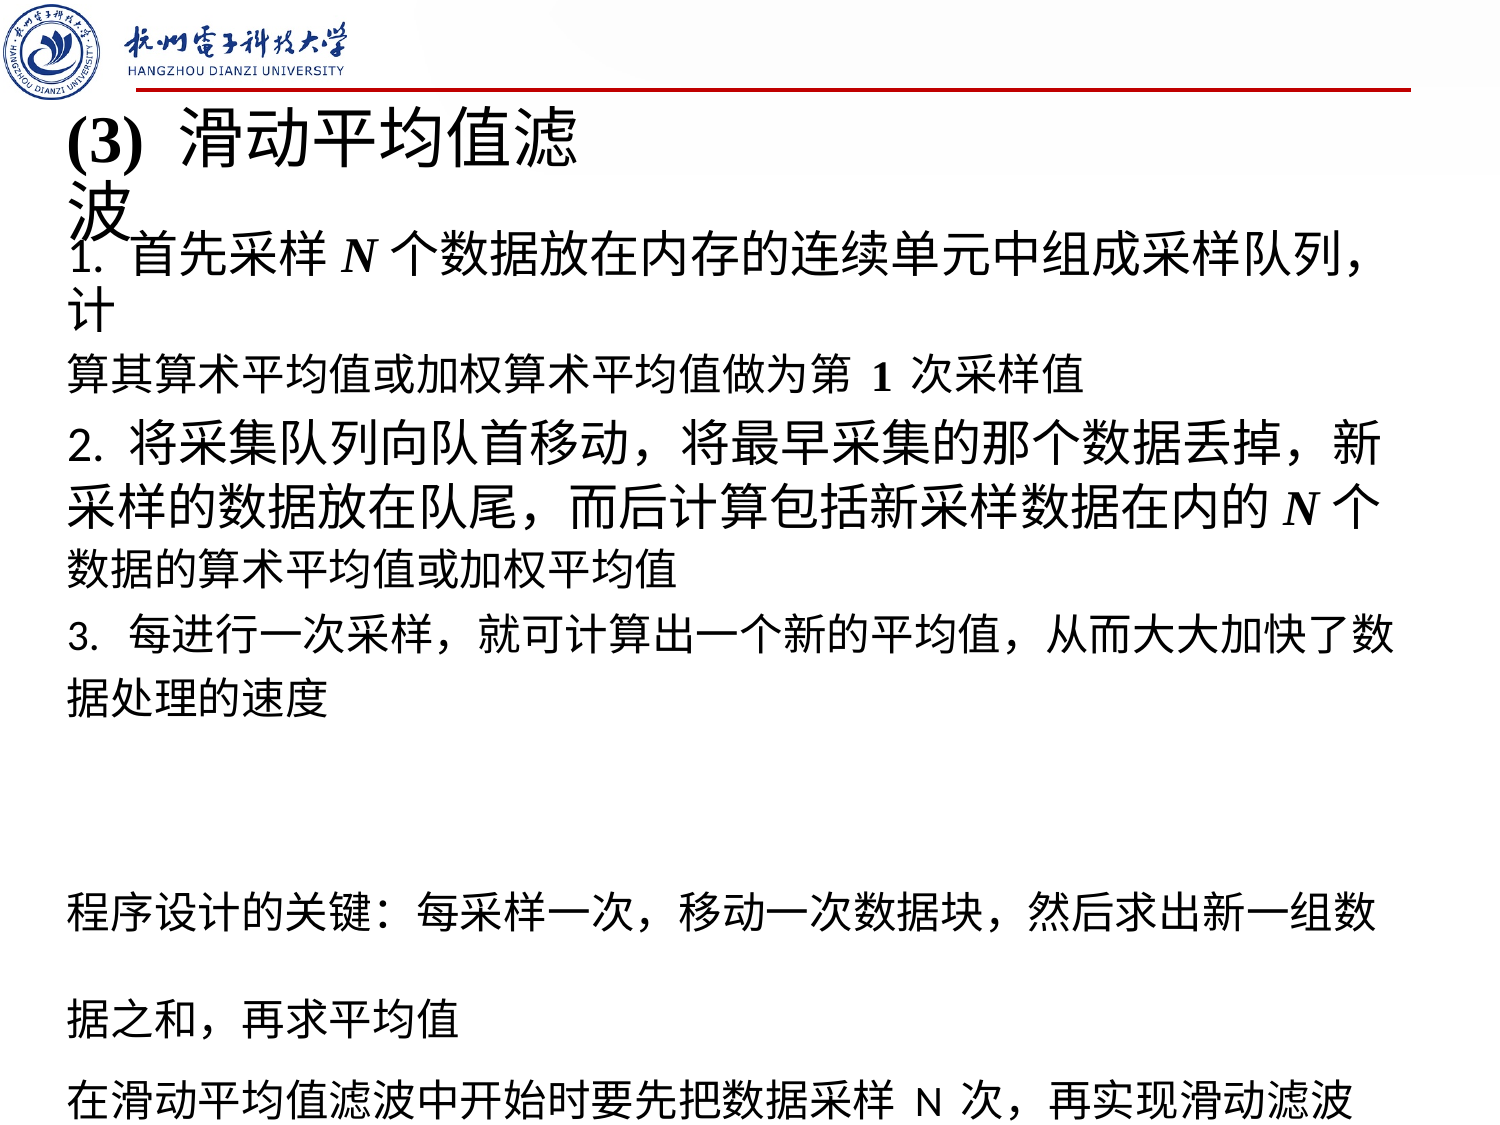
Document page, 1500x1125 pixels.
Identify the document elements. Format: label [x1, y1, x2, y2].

text_box [64, 226, 1444, 989]
text_box [64, 101, 646, 177]
picture [3, 3, 347, 100]
